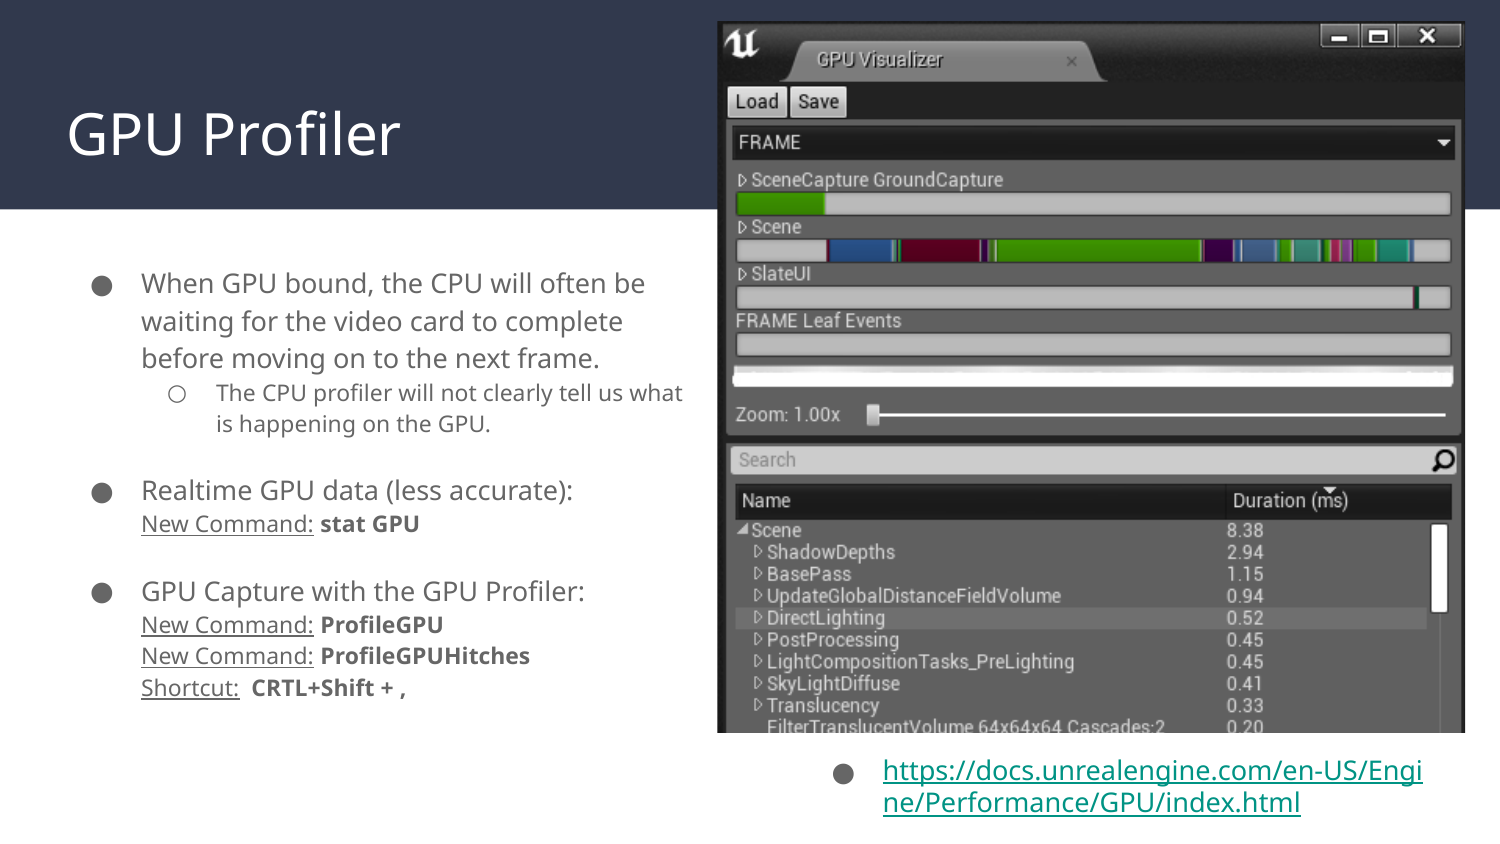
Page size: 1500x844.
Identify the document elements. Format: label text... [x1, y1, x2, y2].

picture [716, 21, 1466, 733]
title GPU Profiler [51, 82, 711, 185]
list https://docs.unrealengine.com/en-US/Engine/Performance/GPU/index.html [792, 741, 1449, 808]
list When GPU bound, the CPU will often be waiting for the video card to complete before moving on to the next frame. The CPU profiler will not clearly tell us what is happening on the GPU. Realtime GPU data (less accurate): New Command: stat GPU GPU Capture with the GPU Profiler: New Command: ProfileGPU New Command: ProfileGPUHitches Shortcut: CRTL+Shift + , [51, 247, 708, 752]
